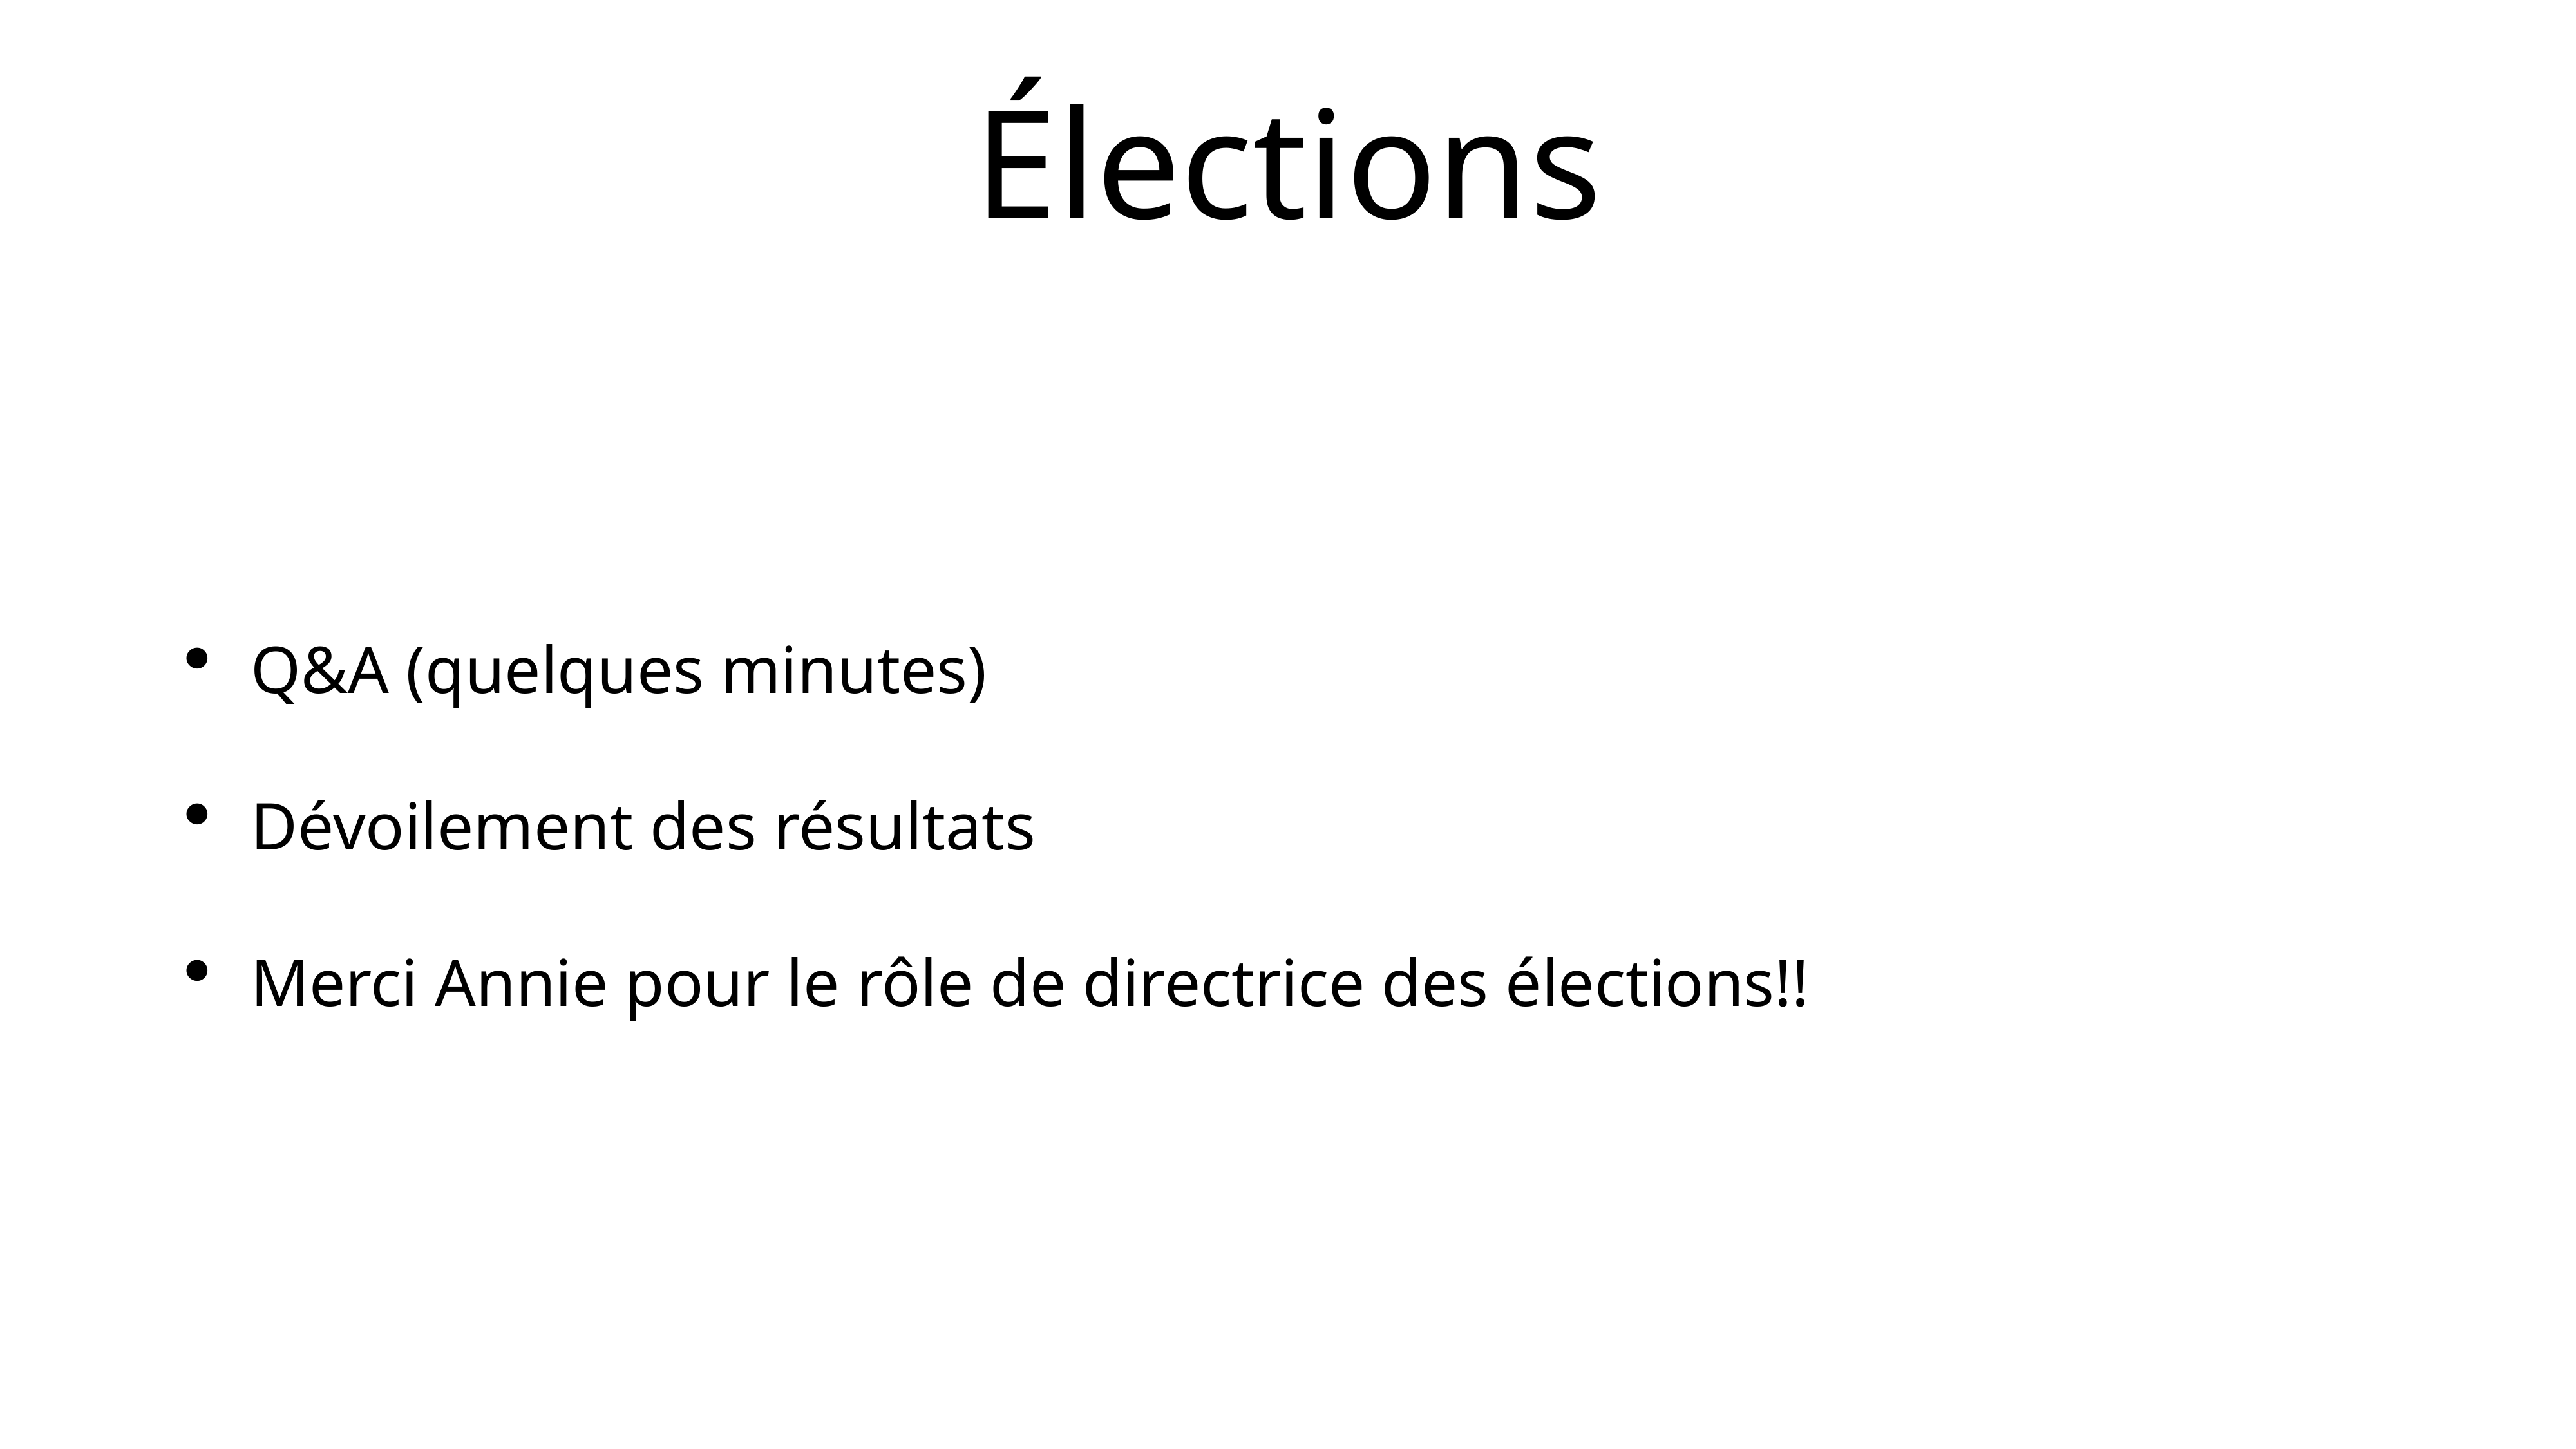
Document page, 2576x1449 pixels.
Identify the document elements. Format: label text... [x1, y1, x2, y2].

title Élections [178, 37, 2398, 279]
list Q&A (quelques minutes) Dévoilement des résultats Merci Annie pour le rôle de directrice des élections!! [178, 332, 2398, 1316]
